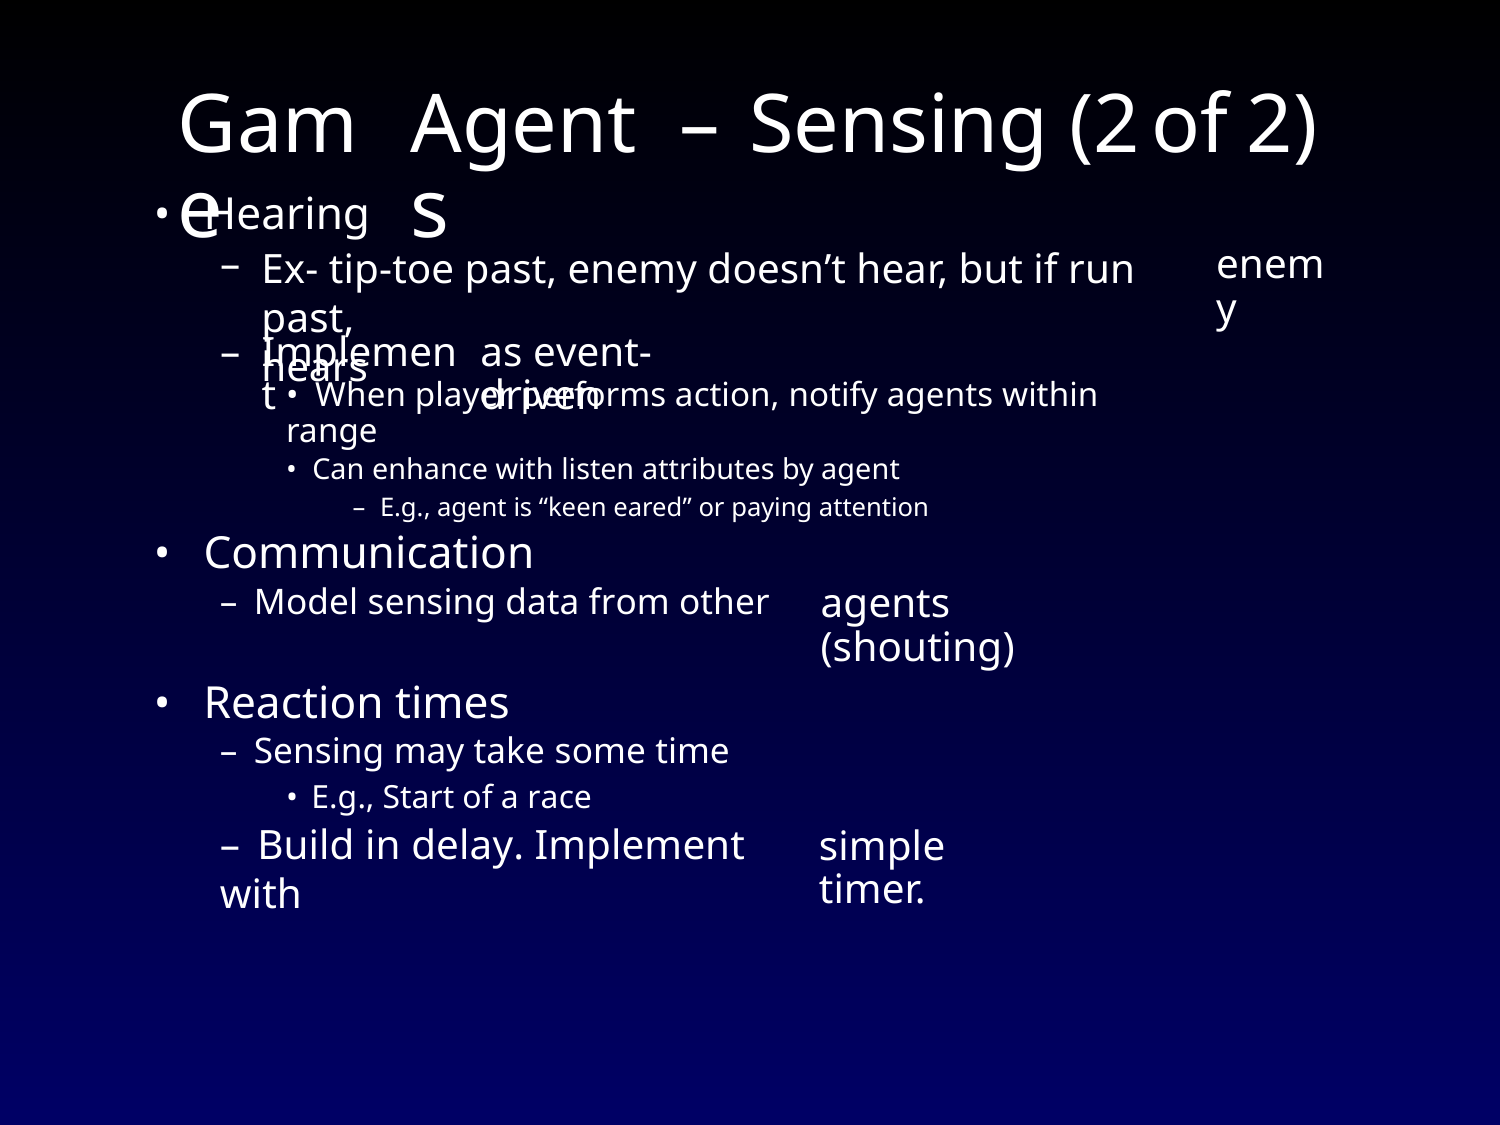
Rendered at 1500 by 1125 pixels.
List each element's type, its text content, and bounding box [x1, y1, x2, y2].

text_box Ex- tip-toe past, enemy doesn’t hear, but if run past, hears [259, 243, 1211, 326]
text_box • [152, 679, 183, 728]
text_box Sensing (2 [747, 84, 1141, 169]
text_box of [1149, 84, 1236, 169]
text_box Game [176, 84, 400, 169]
text_box – [677, 84, 739, 169]
text_box Implement [259, 330, 463, 375]
text_box – [218, 330, 251, 375]
text_box • When player performs action, notify agents within range • Can enhance with listen attributes by agent – E.g., agent is “keen eared” or paying attention [284, 377, 1152, 490]
text_box agents (shouting) [818, 581, 1145, 626]
text_box Hearing [201, 190, 387, 239]
text_box 2) [1245, 84, 1337, 169]
text_box enemy [1214, 243, 1344, 288]
text_box as event-driven [478, 330, 764, 375]
text_box • [152, 190, 183, 239]
text_box simple timer. [817, 824, 1059, 869]
text_box Agents [408, 84, 669, 169]
text_box – [218, 243, 251, 288]
text_box • [152, 529, 183, 578]
text_box Communication – Model sensing data from other [201, 529, 816, 626]
text_box Reaction times – Sensing may take some time • E.g., Start of a race – Build in delay. Implement with [201, 679, 815, 869]
